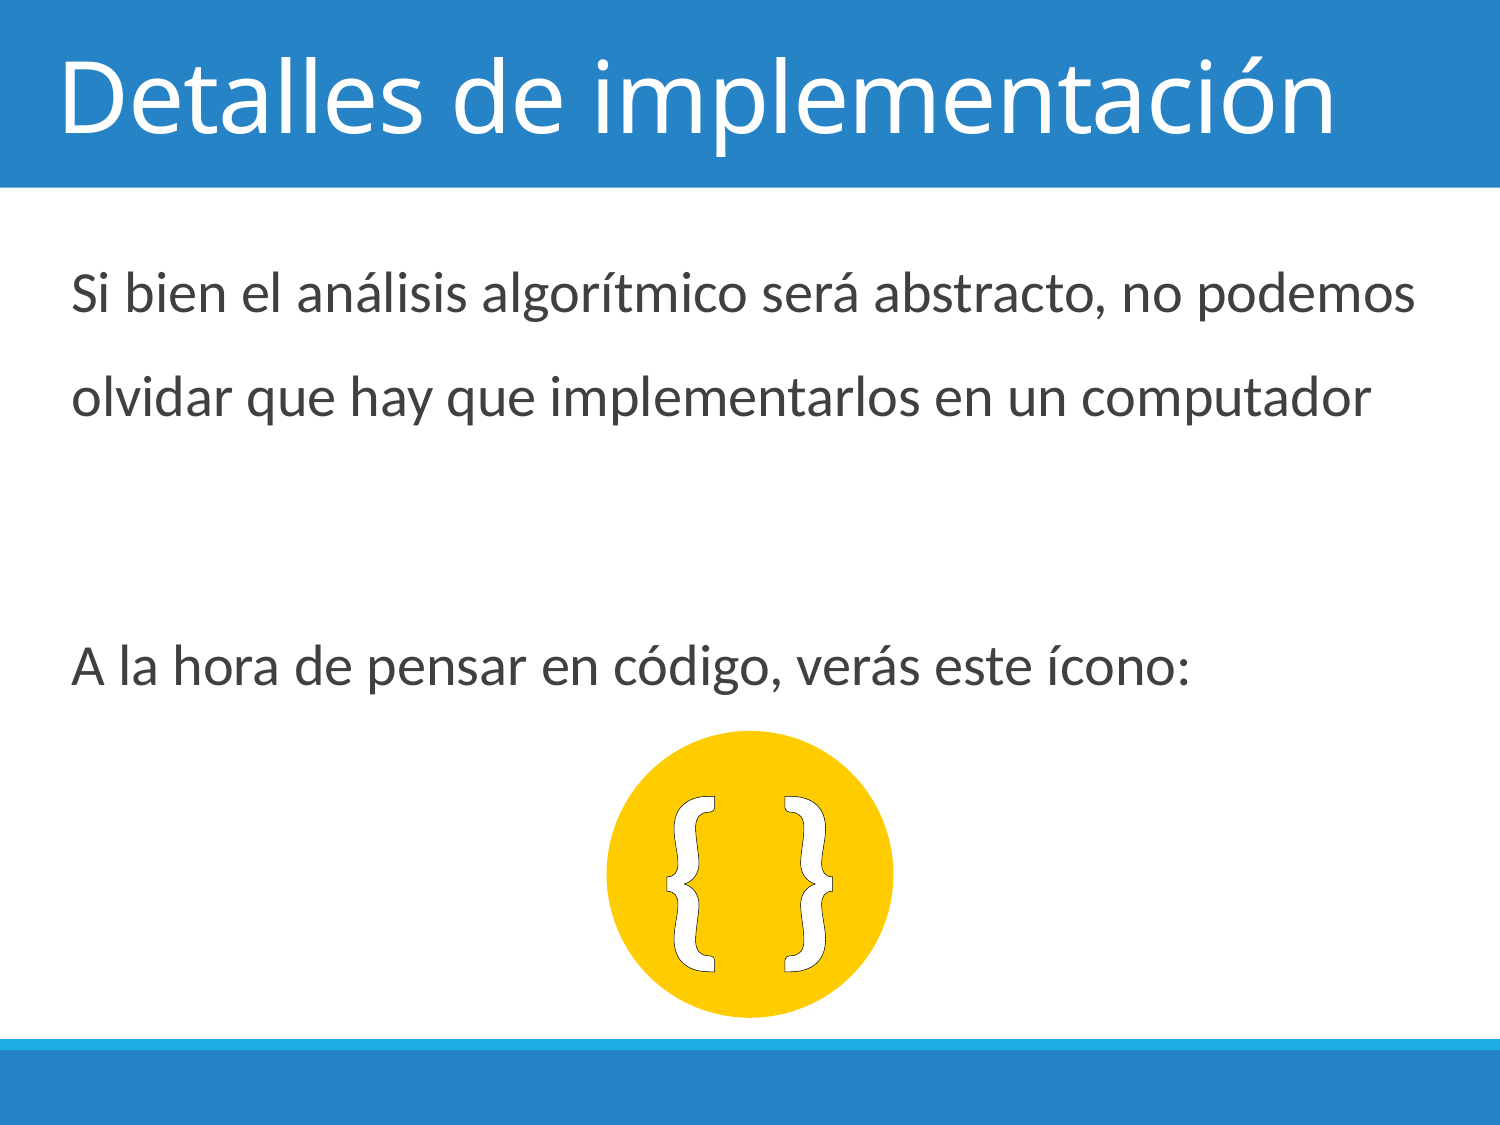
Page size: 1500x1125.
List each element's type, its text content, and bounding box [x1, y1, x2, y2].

text_box { } [532, 734, 968, 990]
list Si bien el análisis algorítmico será abstracto, no podemos olvidar que hay que implementarlos en un computador A la hora de pensar en código, verás este ícono: [41, 211, 1459, 1016]
text_box [720, 730, 780, 734]
text_box [665, 990, 835, 1018]
title Detalles de implementación [41, 0, 1459, 188]
